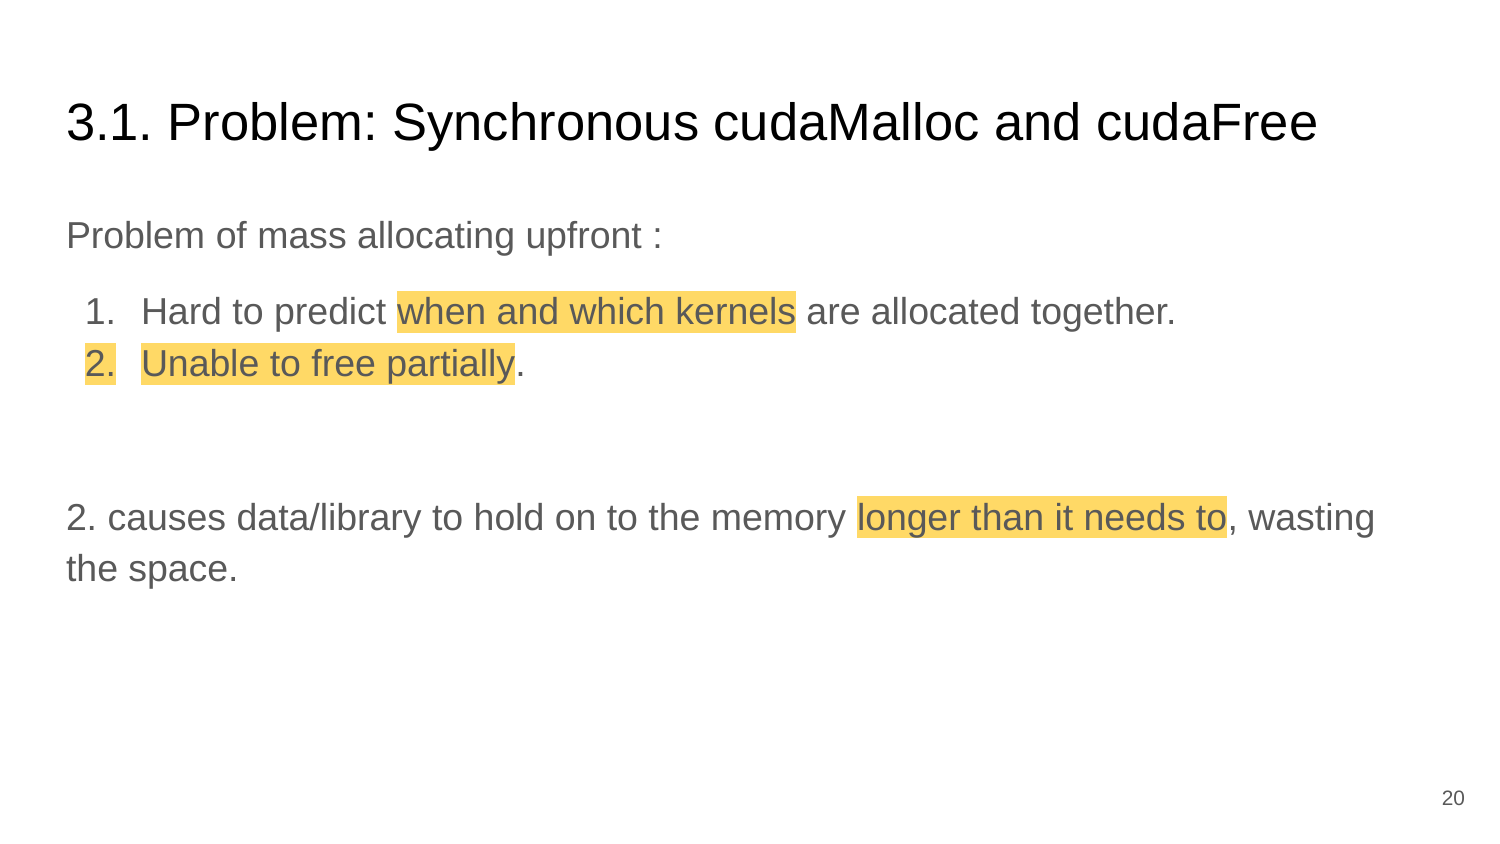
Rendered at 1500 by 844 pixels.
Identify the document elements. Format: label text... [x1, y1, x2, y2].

slide_number ‹#› [1389, 764, 1480, 830]
list Problem of mass allocating upfront : Hard to predict when and which kernels are allocated together. Unable to free partially. 2. causes data/library to hold on to the memory longer than it needs to, wasting the space. [51, 189, 1449, 750]
title 3.1. Problem: Synchronous cudaMalloc and cudaFree [51, 72, 1449, 167]
